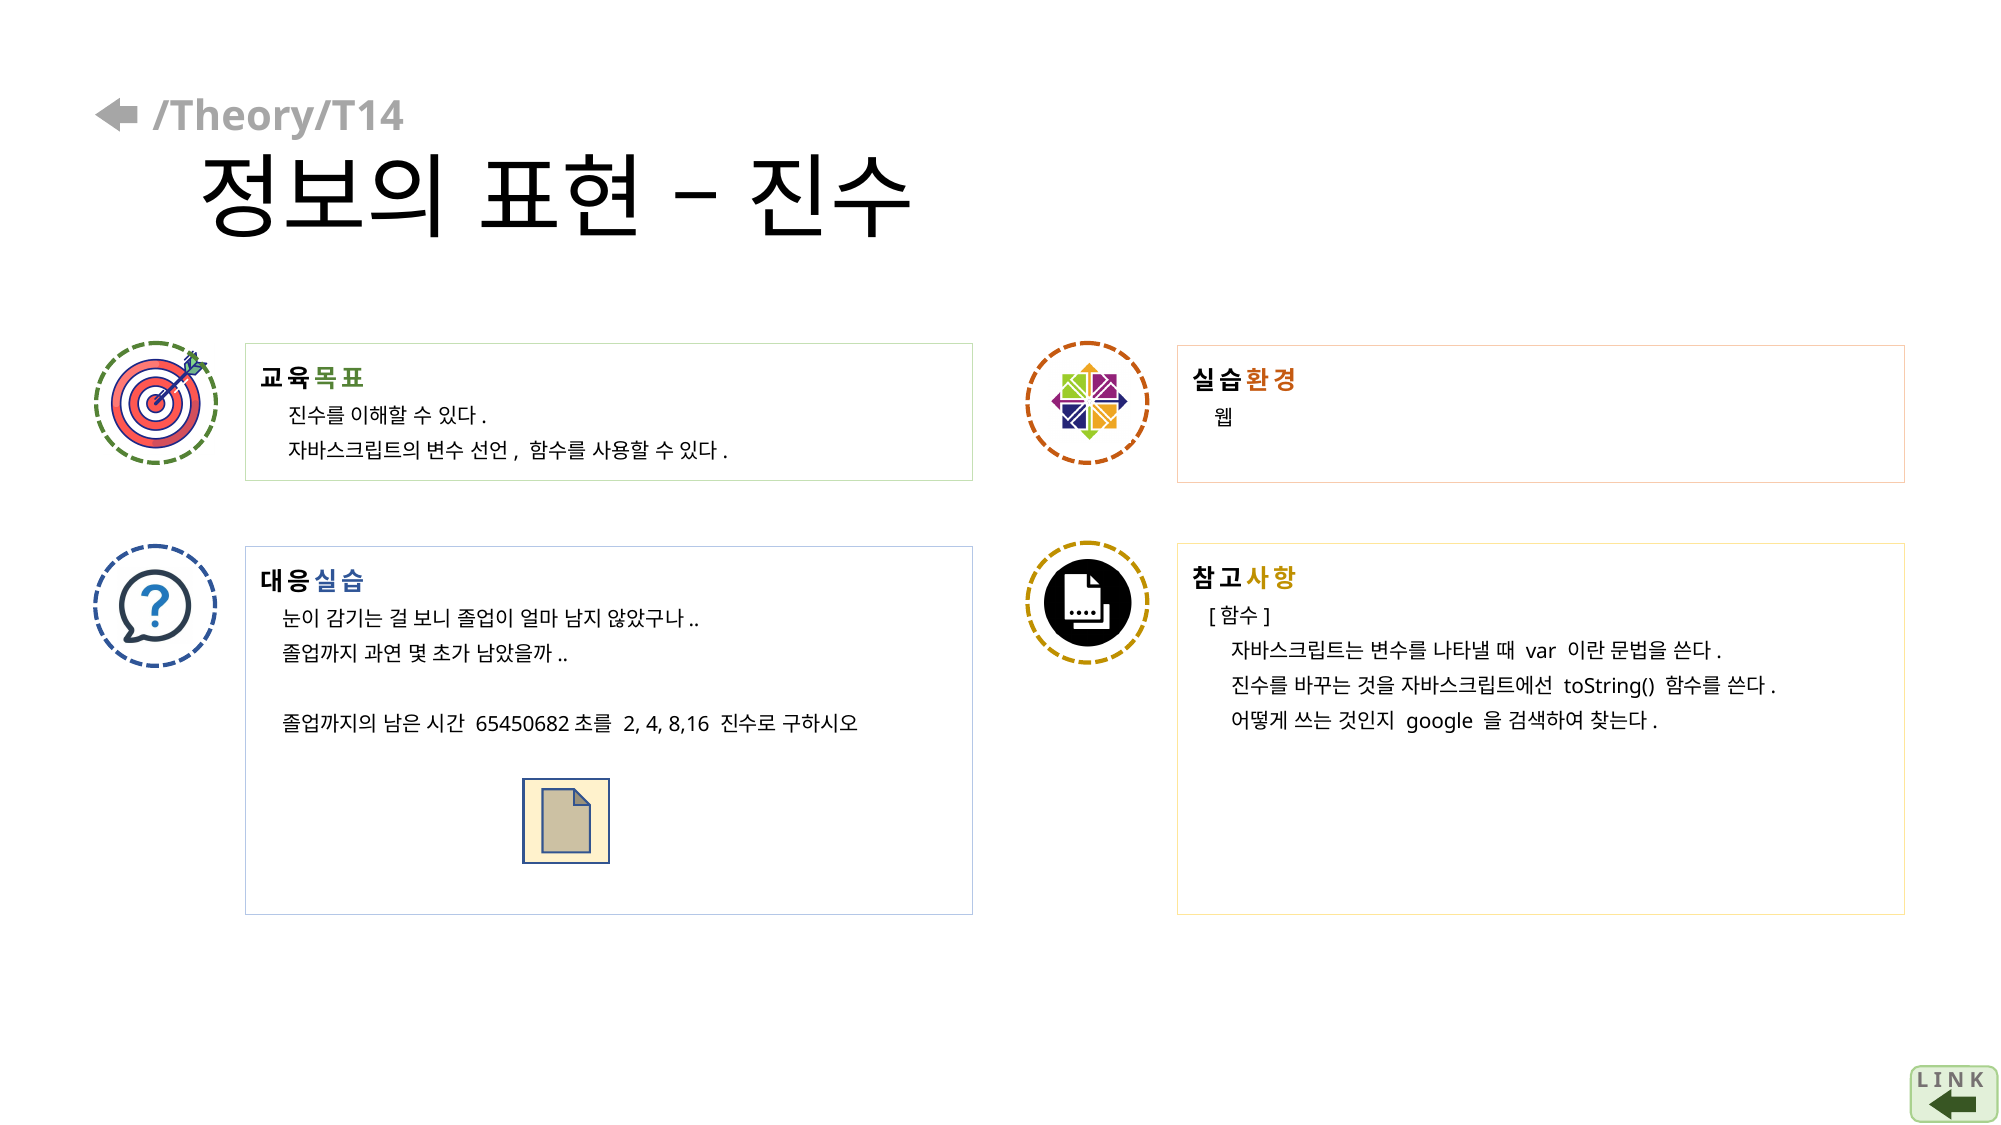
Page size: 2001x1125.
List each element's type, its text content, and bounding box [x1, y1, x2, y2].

text_box [124, 455, 187, 464]
text_box [1051, 541, 1125, 554]
text_box 대응실습 눈이 감기는 걸 보니 졸업이 얼마 남지 않았구나.. 졸업까지 과연 몇 초가 남았을까.. 졸업까지의 남은 시간 65450682초를 2, 4, 8,16 진수로 구하시오 [245, 546, 973, 915]
text_box [1026, 566, 1039, 640]
picture [1039, 554, 1136, 651]
text_box 교육목표 진수를 이해할 수 있다. 자바스크립트의 변수 선언, 함수를 사용할 수 있다. [245, 343, 973, 481]
text_box [1026, 341, 1149, 464]
text_box [1050, 651, 1125, 664]
text_box [522, 778, 610, 864]
text_box [93, 95, 139, 134]
title /Theory/T14 정보의 표현 – 진수 [137, 59, 1863, 278]
picture [117, 567, 193, 644]
text_box [94, 544, 217, 667]
picture [103, 343, 215, 455]
text_box [95, 373, 103, 434]
text_box 실습환경 웹 [1177, 345, 1905, 483]
text_box [1136, 565, 1149, 640]
picture [1048, 360, 1131, 443]
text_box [1901, 1059, 2000, 1125]
text_box 참고사항 [함수] 자바스크립트는 변수를 나타낼 때 var 이란 문법을 쓴다. 진수를 바꾸는 것을 자바스크립트에선 toString() 함수를 쓴다. 어떻게 쓰는 것인지 google 을 검색하여 찾는다. [1177, 543, 1905, 915]
